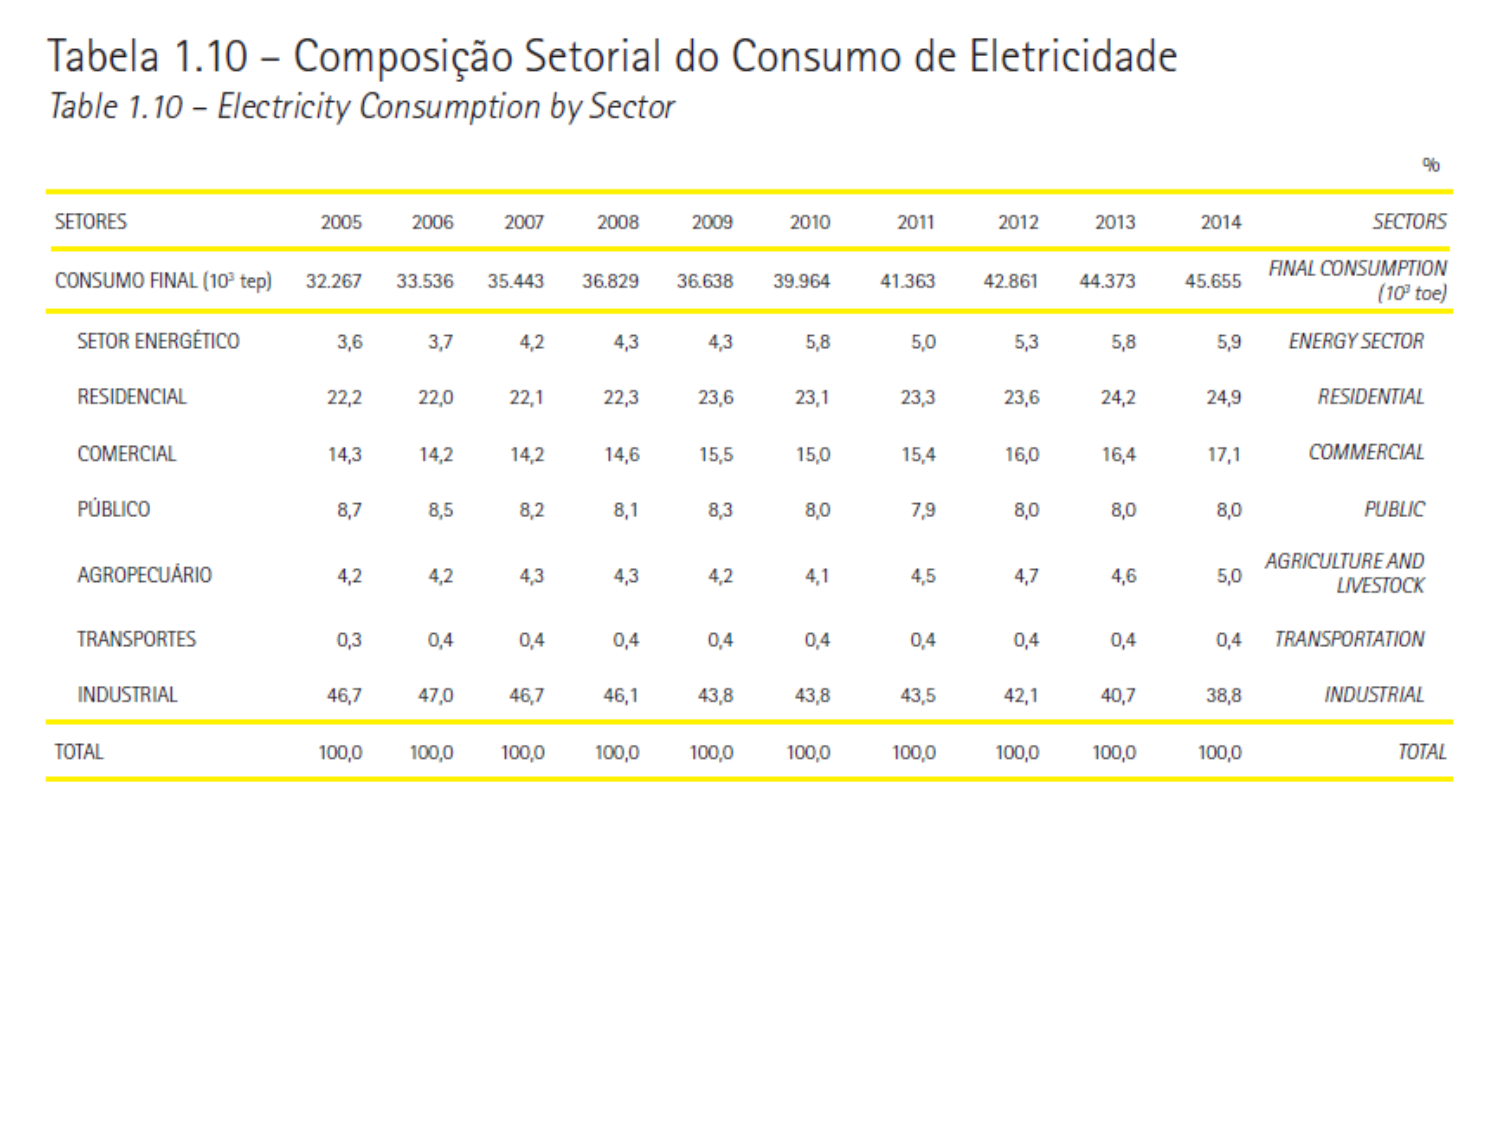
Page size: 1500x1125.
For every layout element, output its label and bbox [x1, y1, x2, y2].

picture [41, 30, 1471, 790]
